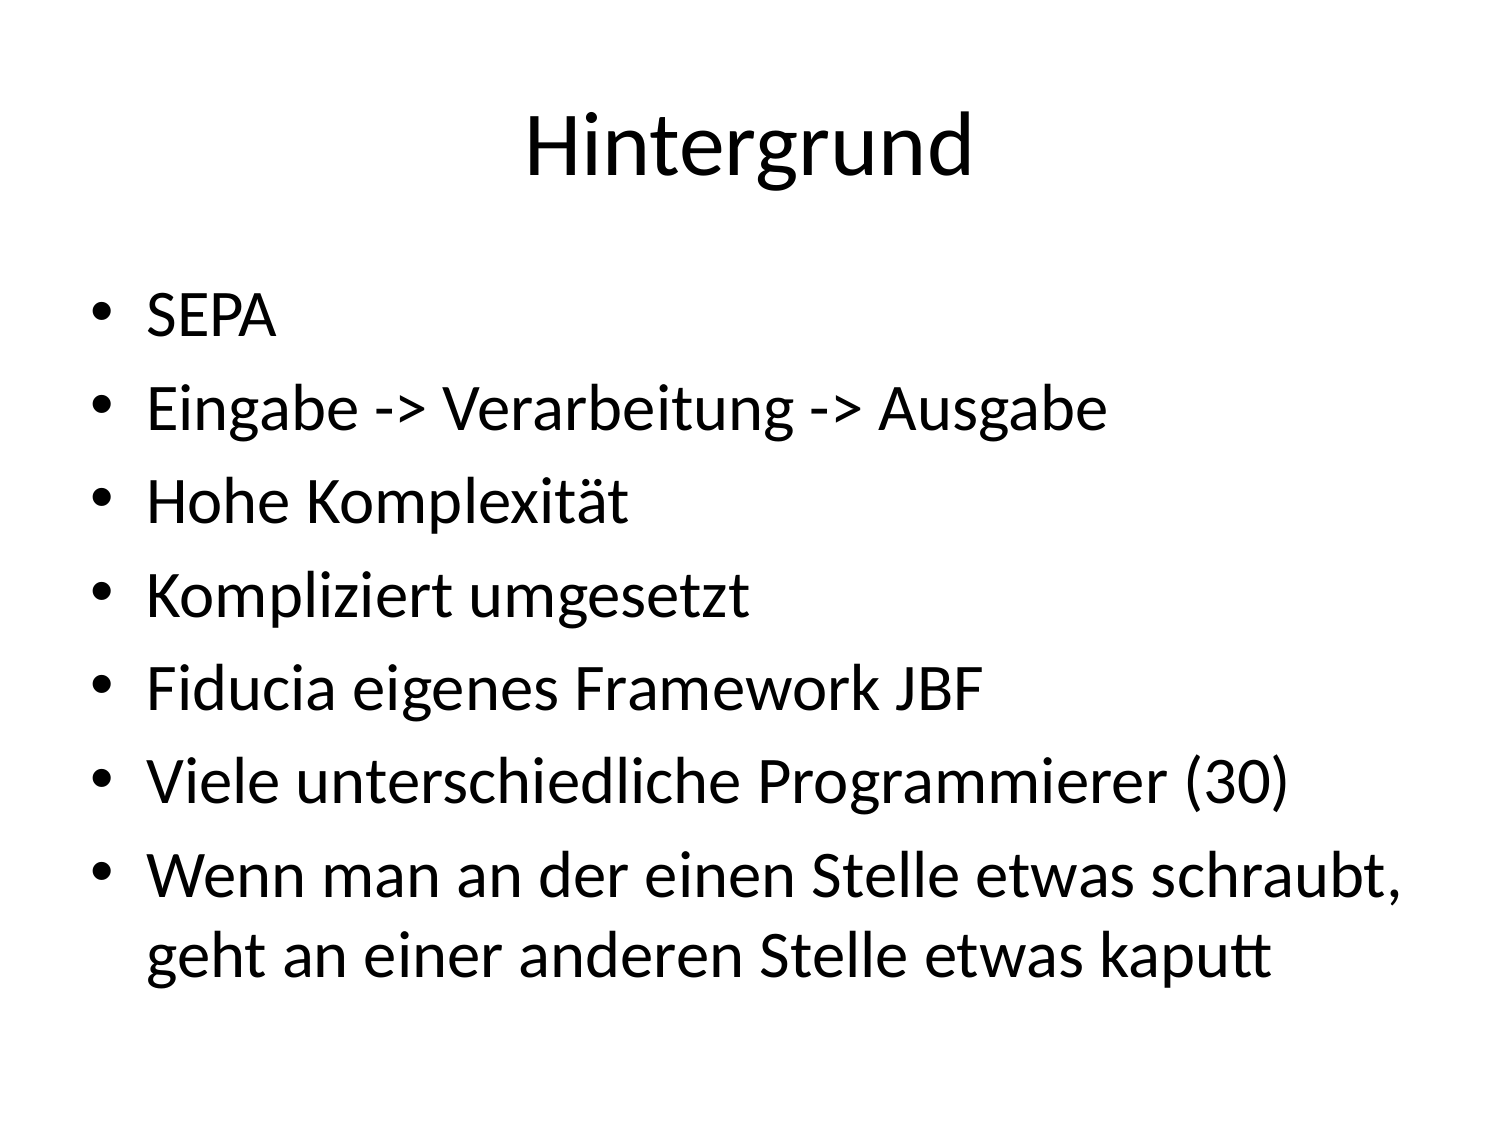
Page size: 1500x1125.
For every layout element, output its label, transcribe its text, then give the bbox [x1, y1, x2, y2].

title Hintergrund [75, 45, 1425, 233]
list SEPA Eingabe -> Verarbeitung -> Ausgabe Hohe Komplexität Kompliziert umgesetzt Fiducia eigenes Framework JBF Viele unterschiedliche Programmierer (30) Wenn man an der einen Stelle etwas schraubt, geht an einer anderen Stelle etwas kaputt [75, 262, 1425, 1005]
